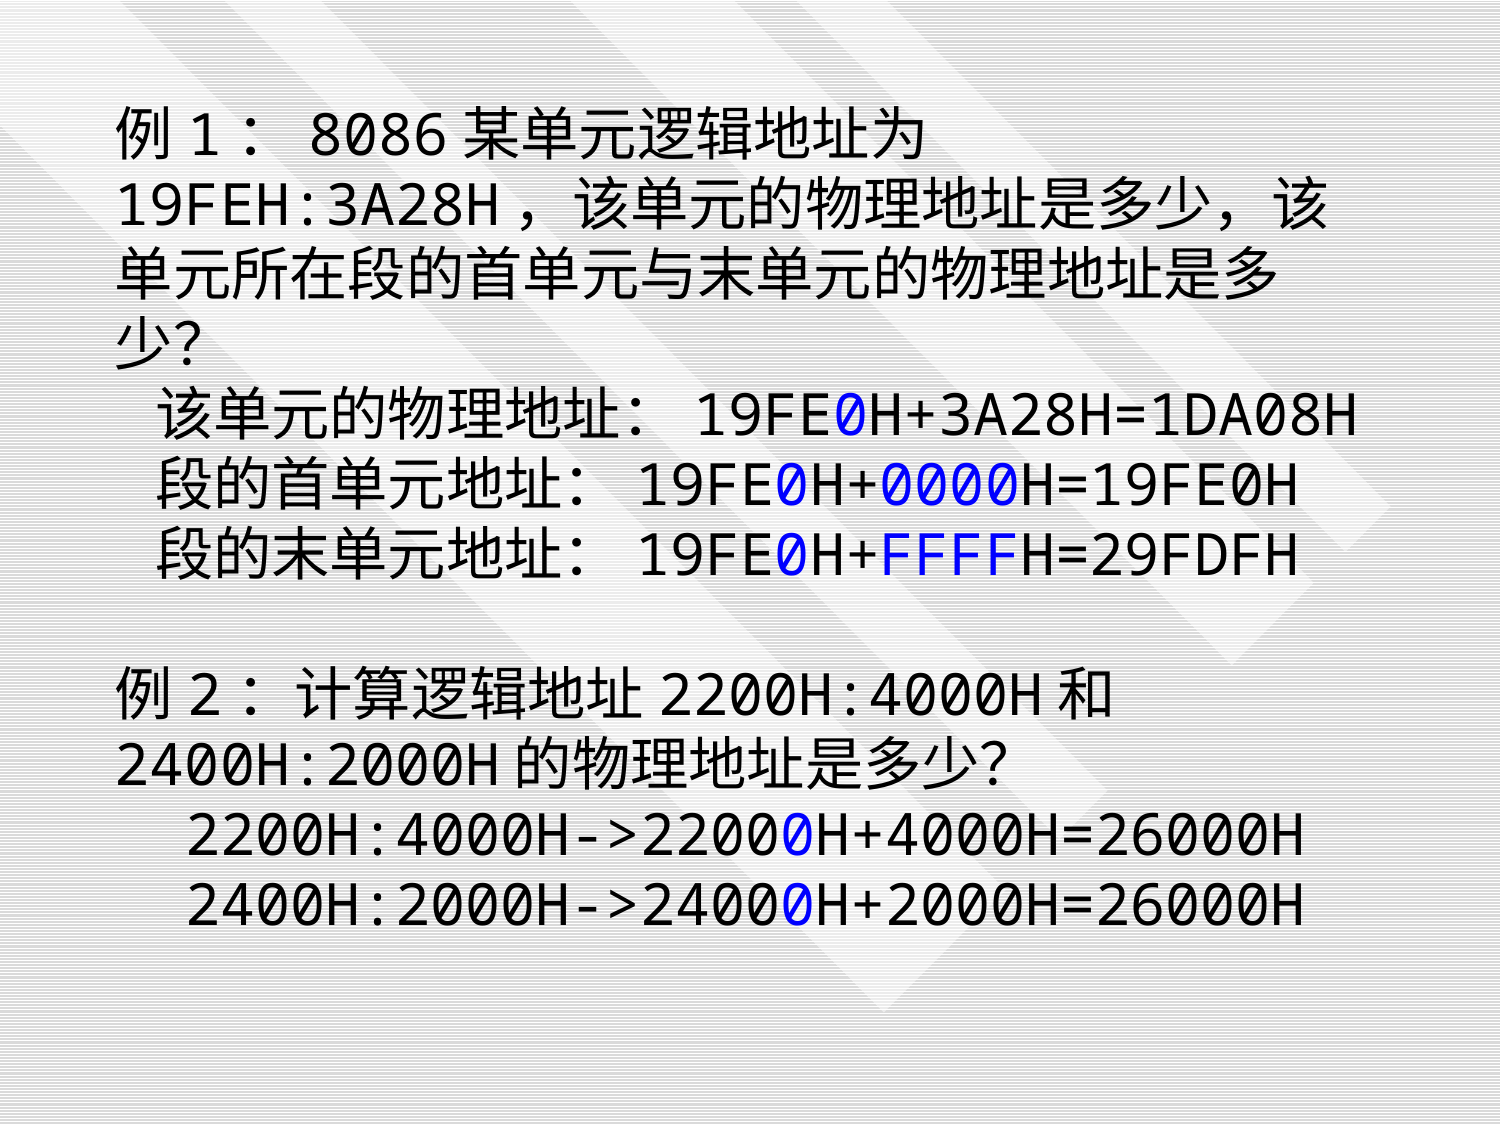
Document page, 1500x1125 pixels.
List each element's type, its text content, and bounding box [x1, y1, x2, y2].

text_box 例1：8086某单元逻辑地址为19FEH:3A28H，该单元的物理地址是多少，该单元所在段的首单元与末单元的物理地址是多少？ 该单元的物理地址：19FE0H+3A28H=1DA08H 段的首单元地址：19FE0H+0000H=19FE0H 段的末单元地址：19FE0H+FFFFH=29FDFH 例2：计算逻辑地址2200H:4000H和2400H:2000H的物理地址是多少？ 2200H:4000H->22000H+4000H=26000H 2400H:2000H->24000H+2000H=26000H [100, 90, 1376, 945]
